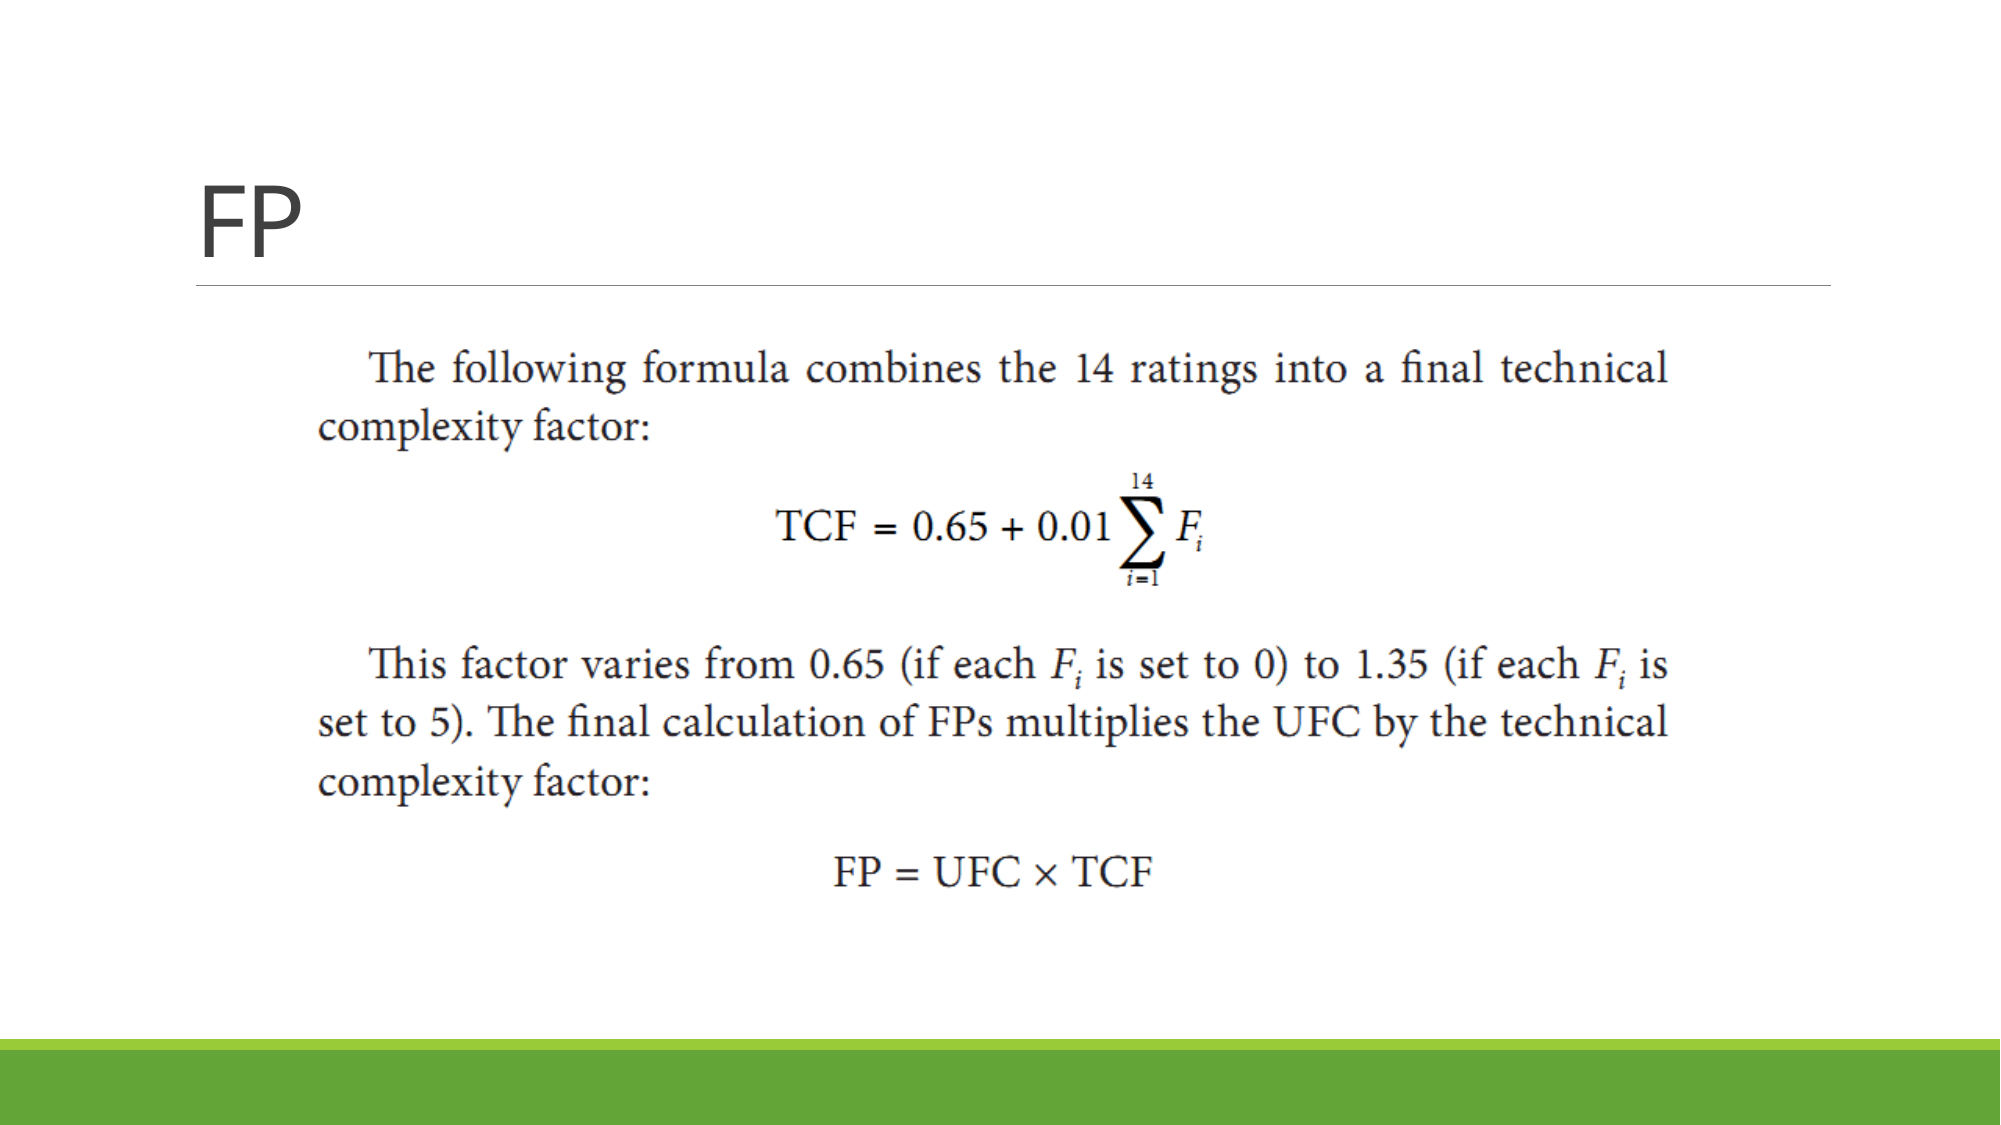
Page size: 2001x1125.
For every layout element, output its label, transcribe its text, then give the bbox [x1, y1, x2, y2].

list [312, 347, 1697, 918]
title FP [180, 47, 1830, 285]
